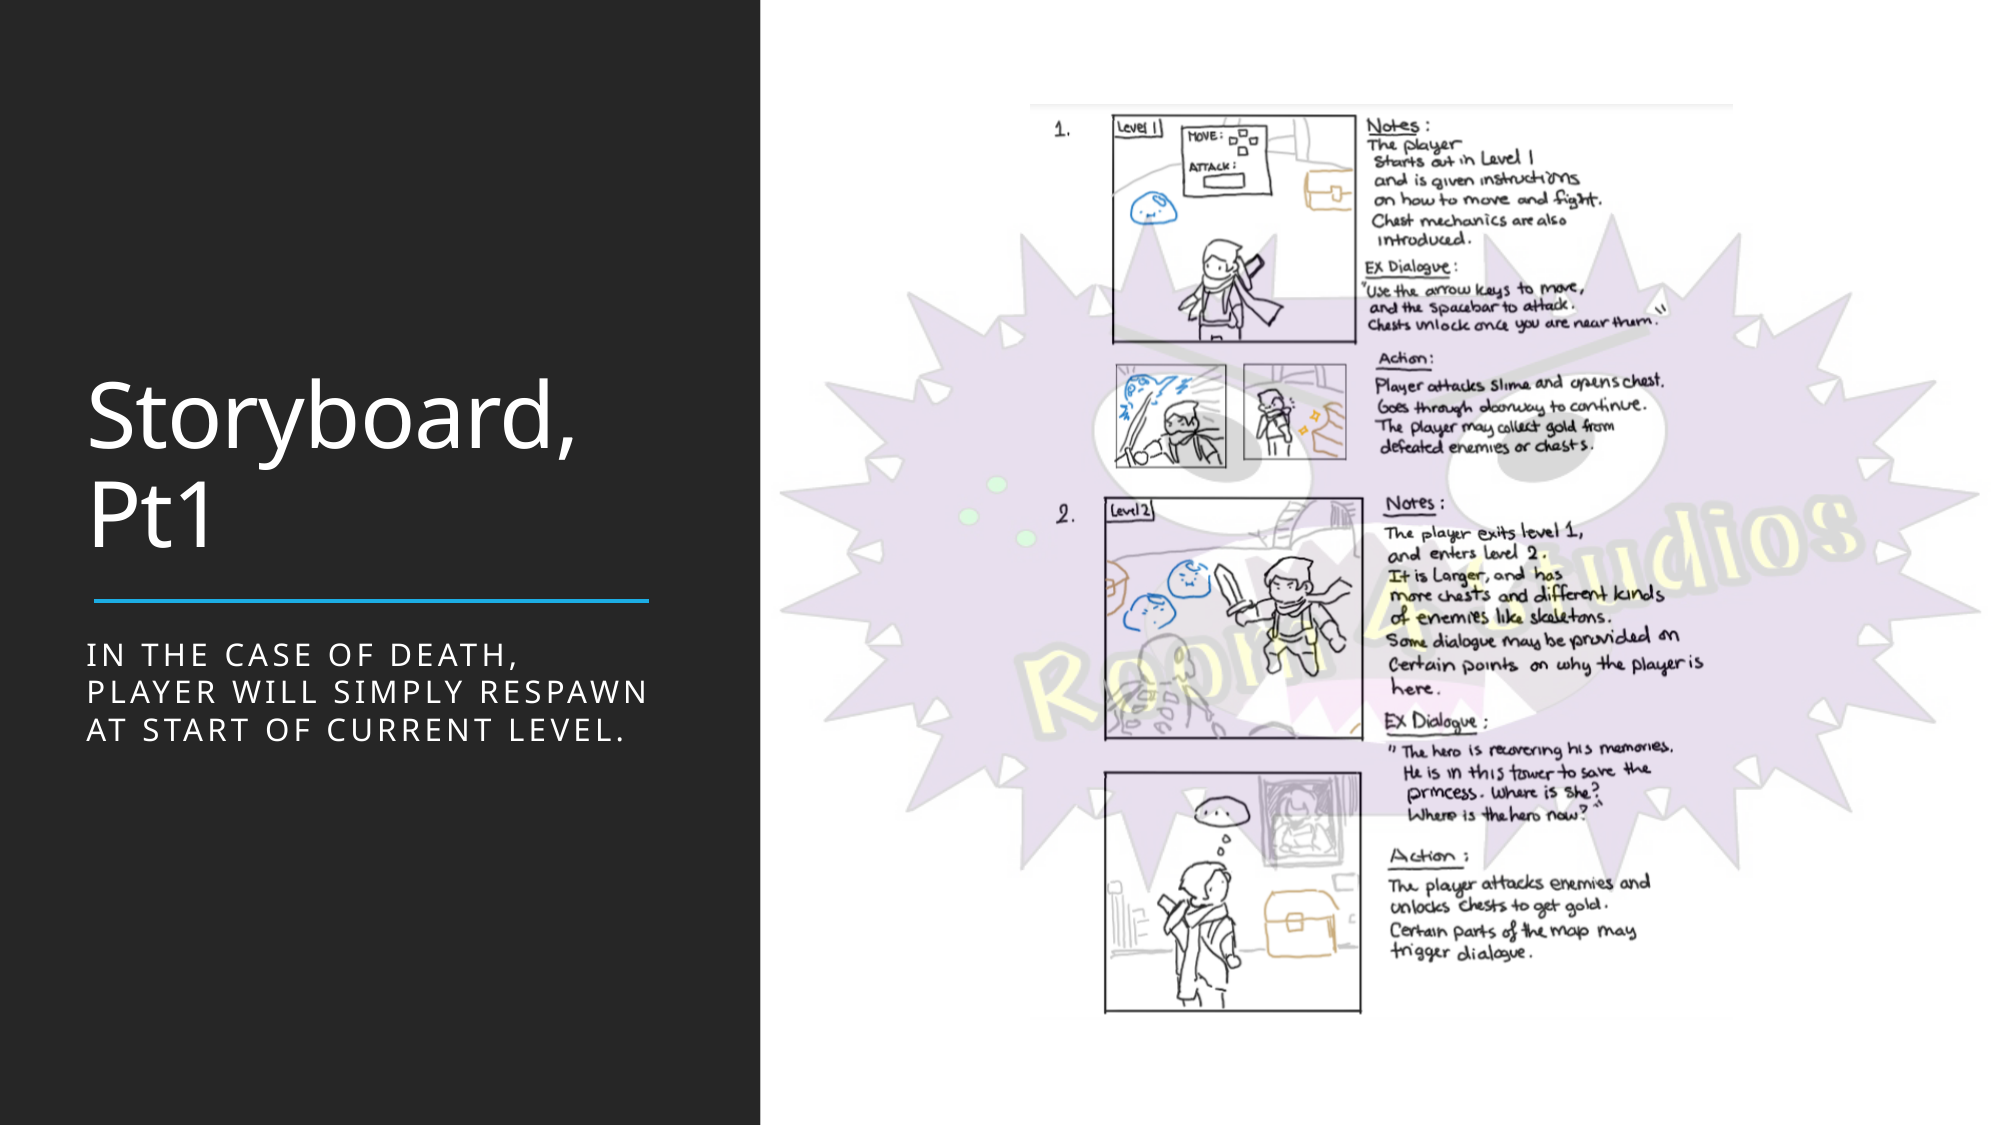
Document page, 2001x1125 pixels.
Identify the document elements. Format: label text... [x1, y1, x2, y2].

text_box [0, 0, 758, 1125]
title Storyboard, Pt1 [71, 104, 672, 575]
list In the case of death, player will simply respawn at start of current level. [71, 627, 672, 1020]
picture [759, 0, 2000, 1125]
